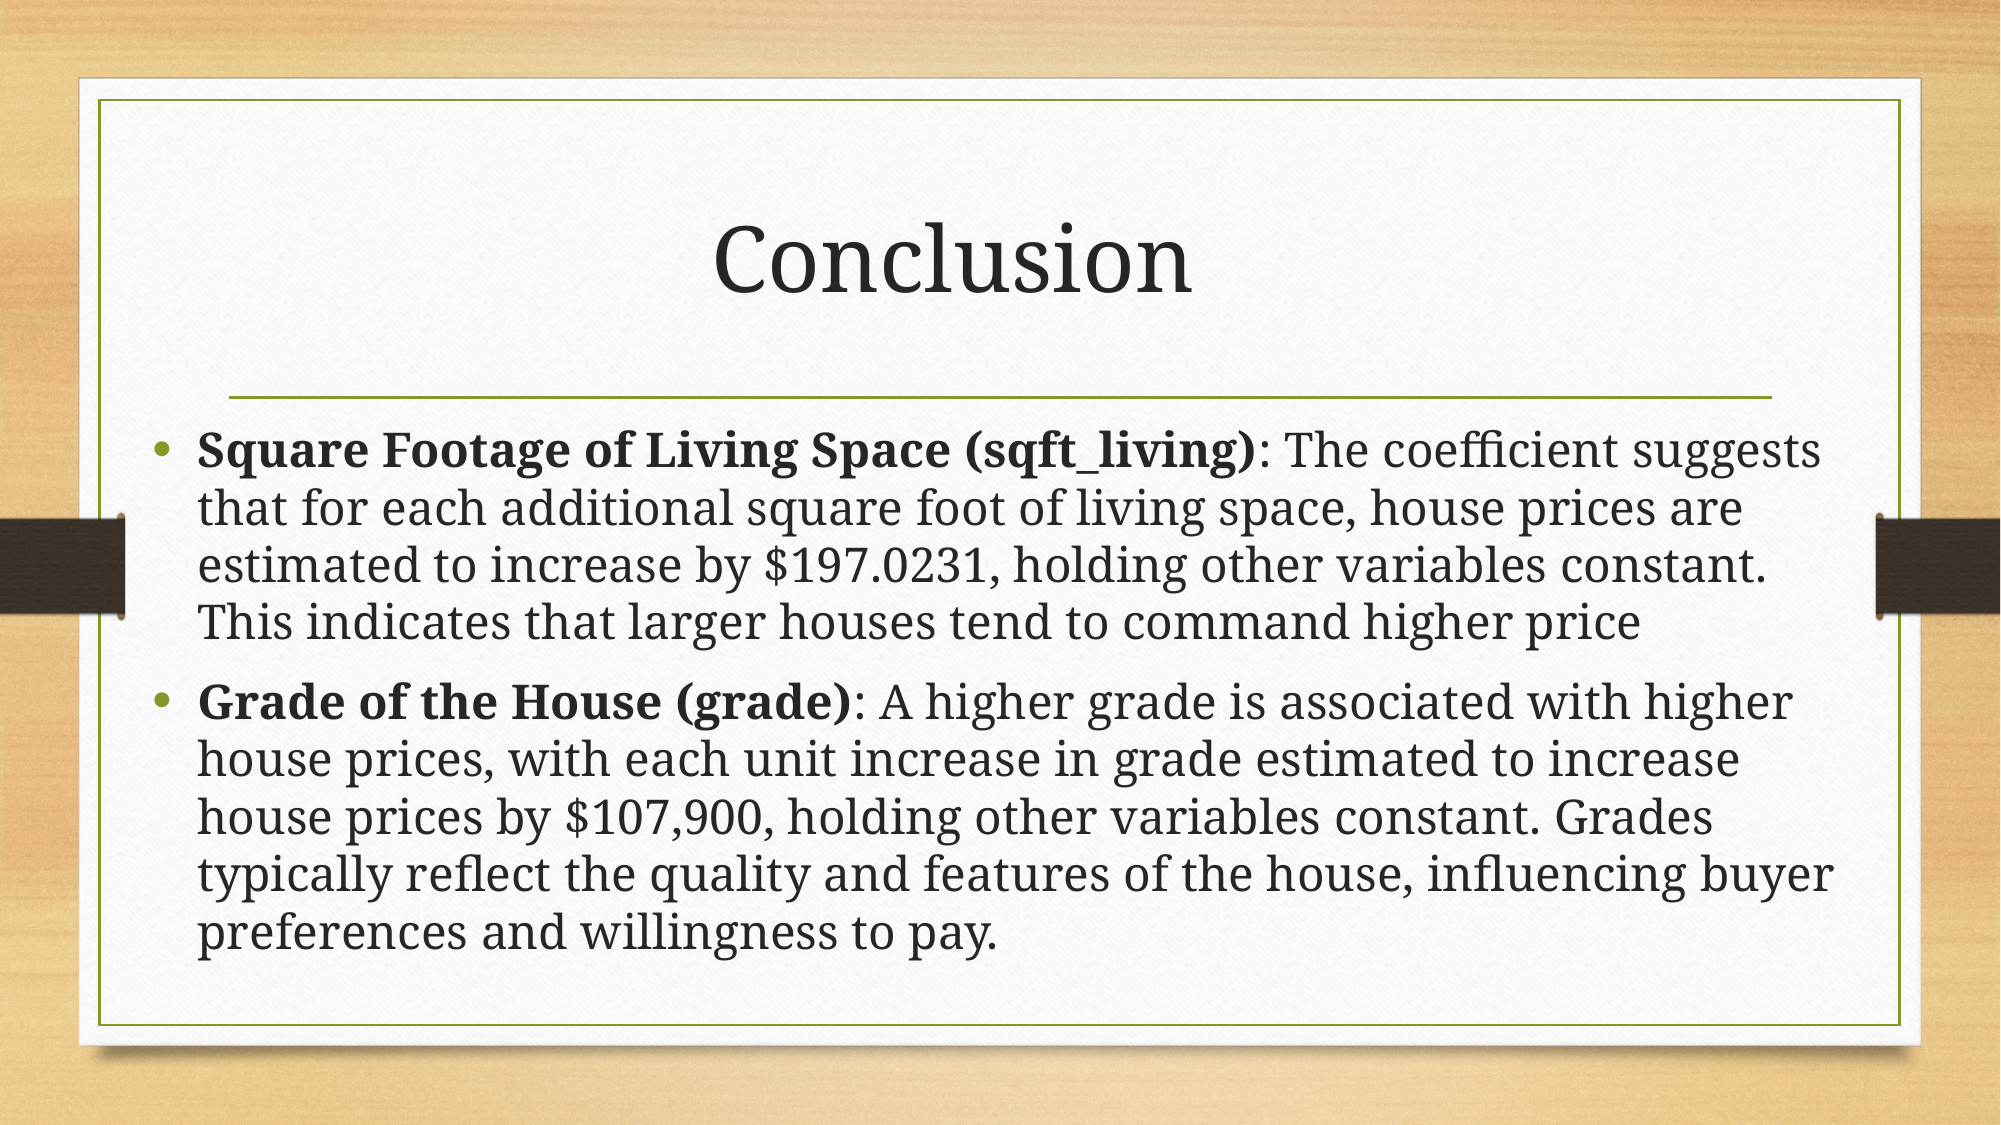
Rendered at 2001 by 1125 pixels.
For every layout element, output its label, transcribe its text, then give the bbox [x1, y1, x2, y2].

list Square Footage of Living Space (sqft_living): The coefficient suggests that for each additional square foot of living space, house prices are estimated to increase by $197.0231, holding other variables constant. This indicates that larger houses tend to command higher price Grade of the House (grade): A higher grade is associated with higher house prices, with each unit increase in grade estimated to increase house prices by $107,900, holding other variables constant. Grades typically reflect the quality and features of the house, influencing buyer preferences and willingness to pay. [137, 411, 1863, 975]
title Conclusion [318, 161, 1588, 350]
picture [0, 0, 2001, 1125]
